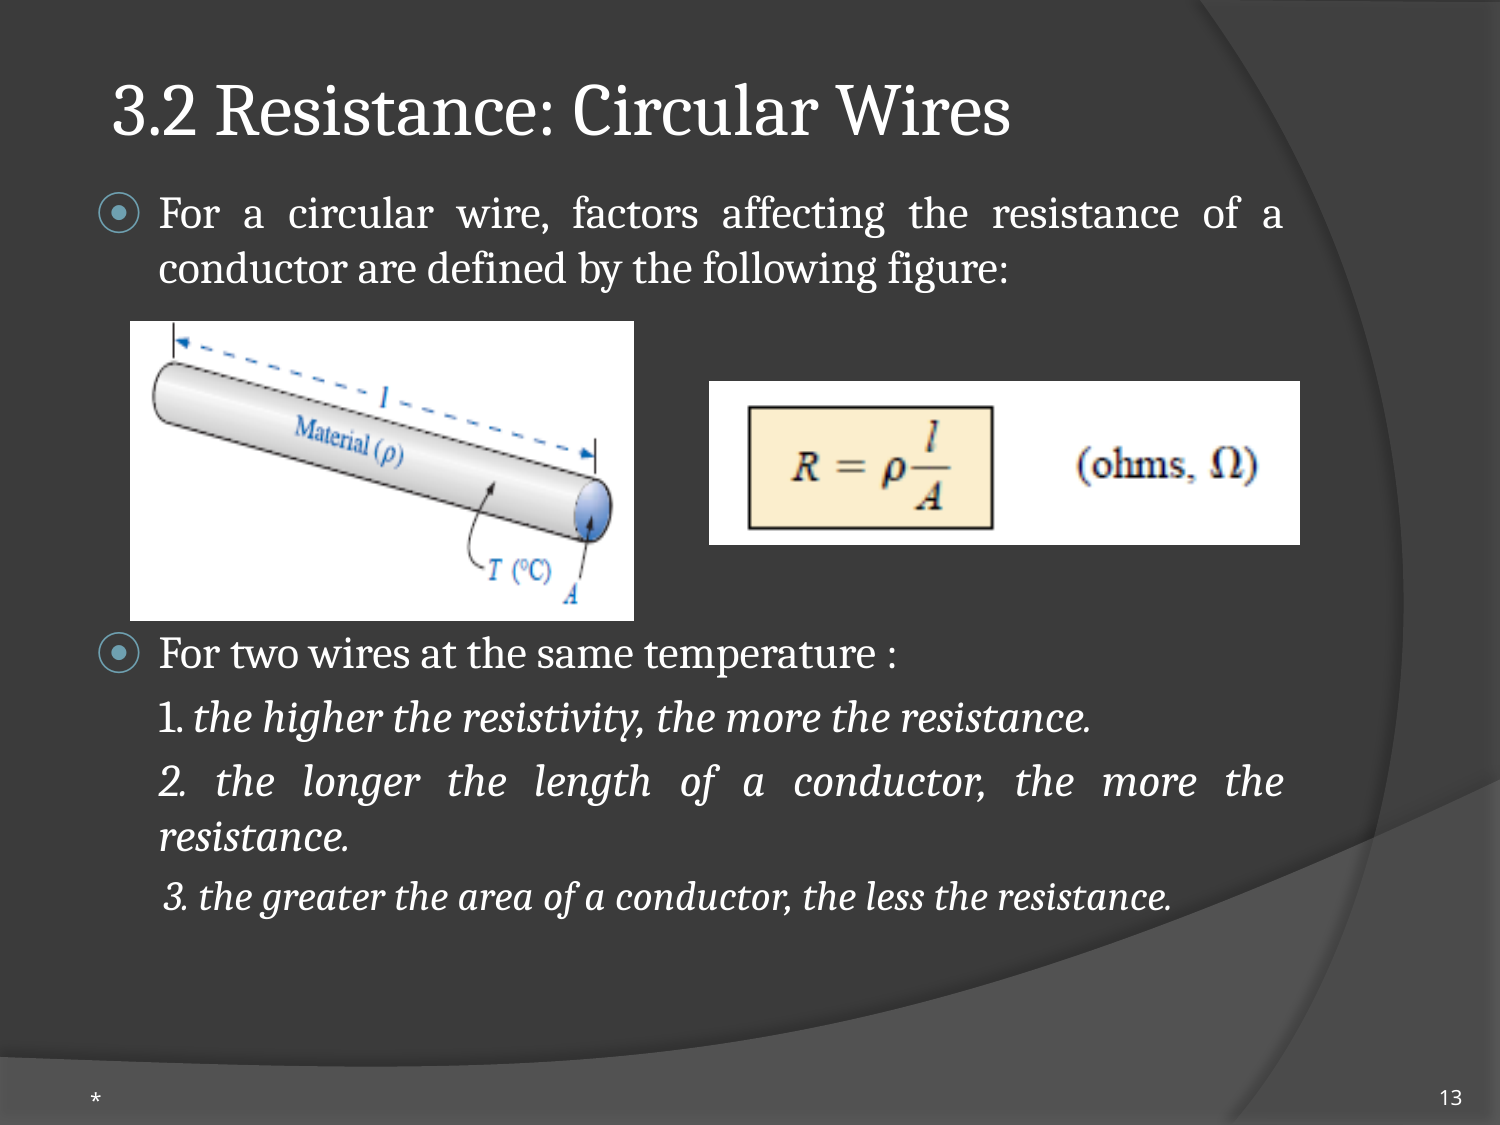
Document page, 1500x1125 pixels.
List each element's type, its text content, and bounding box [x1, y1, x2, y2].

picture [709, 381, 1301, 545]
text_box 13 [1337, 1053, 1463, 1114]
list For a circular wire, factors affecting the resistance of a conductor are defined by the following figure: For two wires at the same temperature : 1. the higher the resistivity, the more the resistance. 2. the longer the length of a conductor, the more the resistance. 3. the greater the area of a conductor, the less the resistance. [75, 174, 1300, 1005]
picture [129, 320, 634, 622]
text_box * [75, 1053, 425, 1114]
title 3.2 Resistance: Circular Wires [105, 4, 1413, 205]
